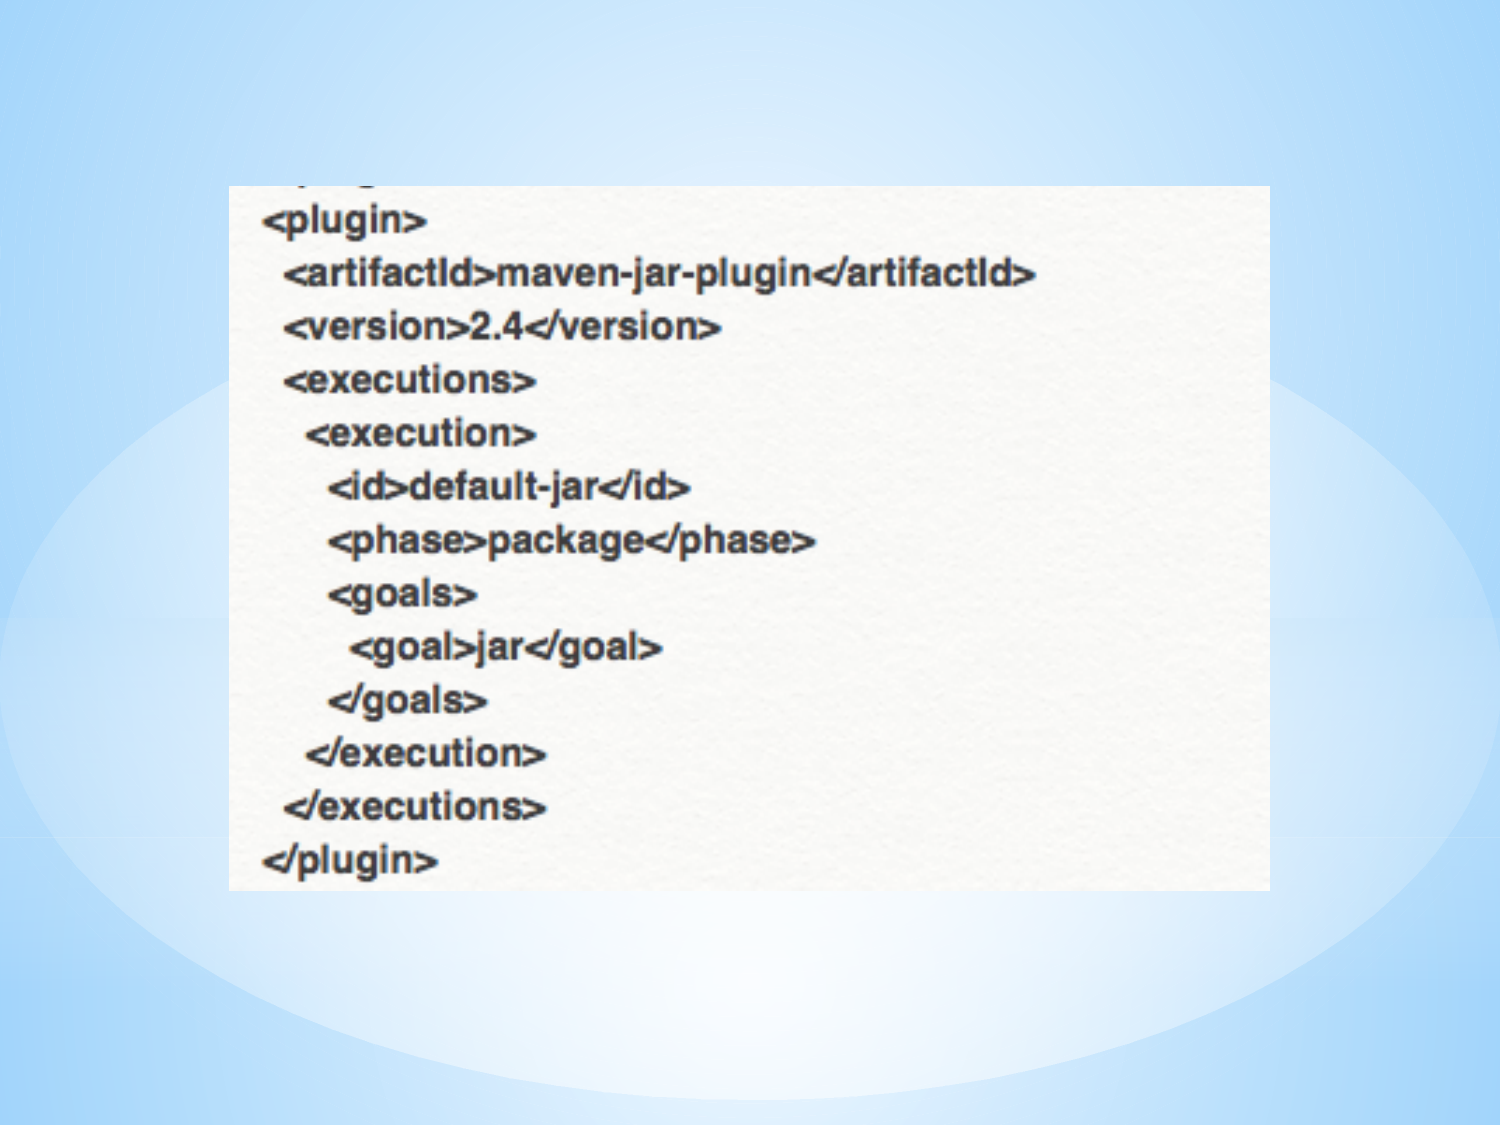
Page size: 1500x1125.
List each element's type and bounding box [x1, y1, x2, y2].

picture [229, 186, 1271, 892]
